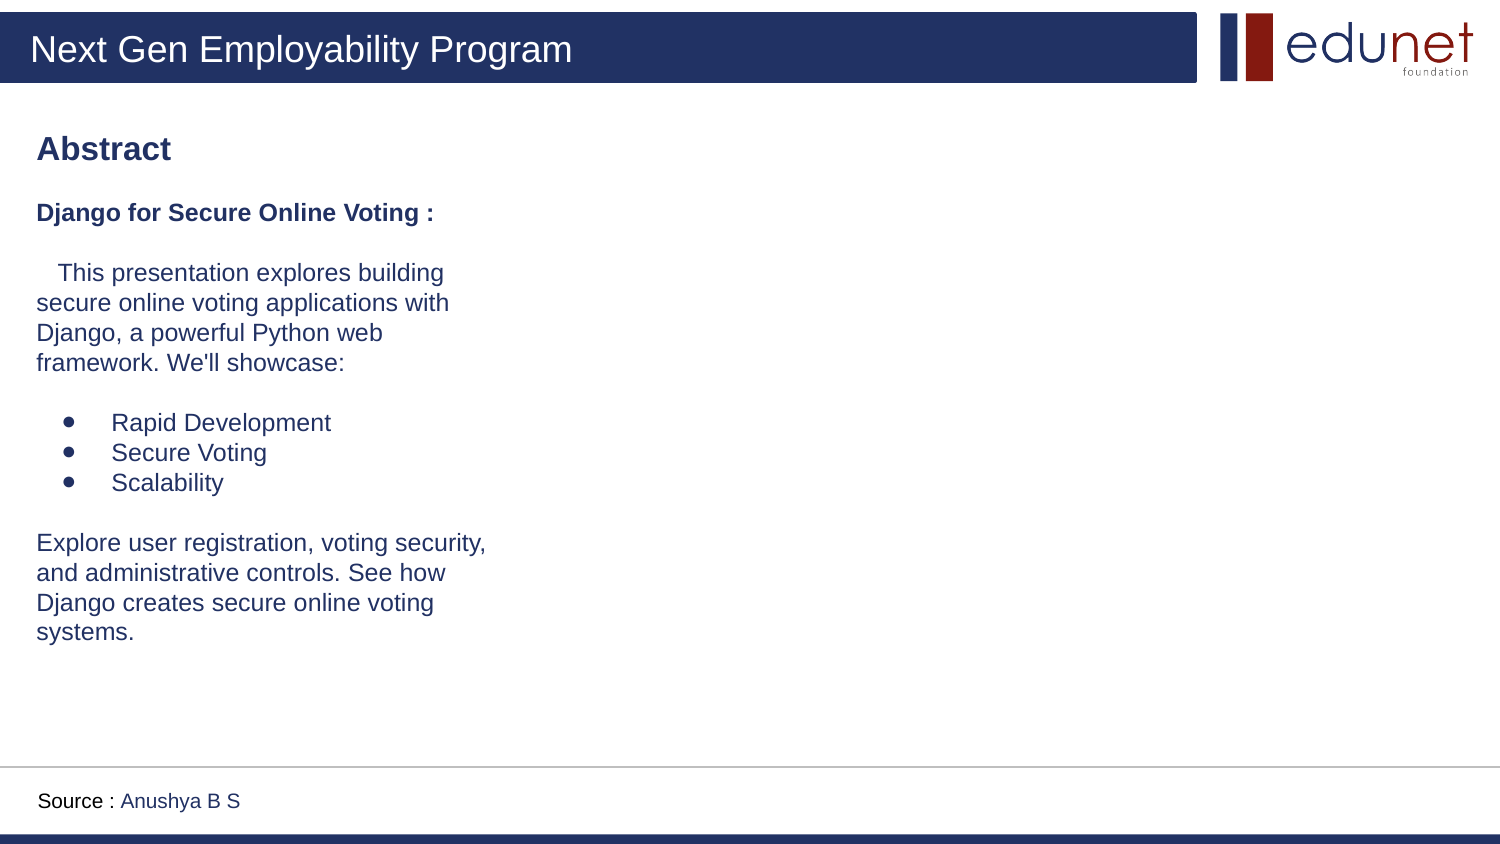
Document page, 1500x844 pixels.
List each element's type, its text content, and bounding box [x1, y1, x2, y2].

text_box Source : Anushya B S [22, 776, 418, 826]
title Abstract Django for Secure Online Voting : This presentation explores building secure online voting applications with Django, a powerful Python web framework. We'll showcase: Rapid Development Secure Voting Scalability Explore user registration, voting security, and administrative controls. See how Django creates secure online voting systems. [21, 111, 504, 165]
picture [1279, 14, 1482, 83]
